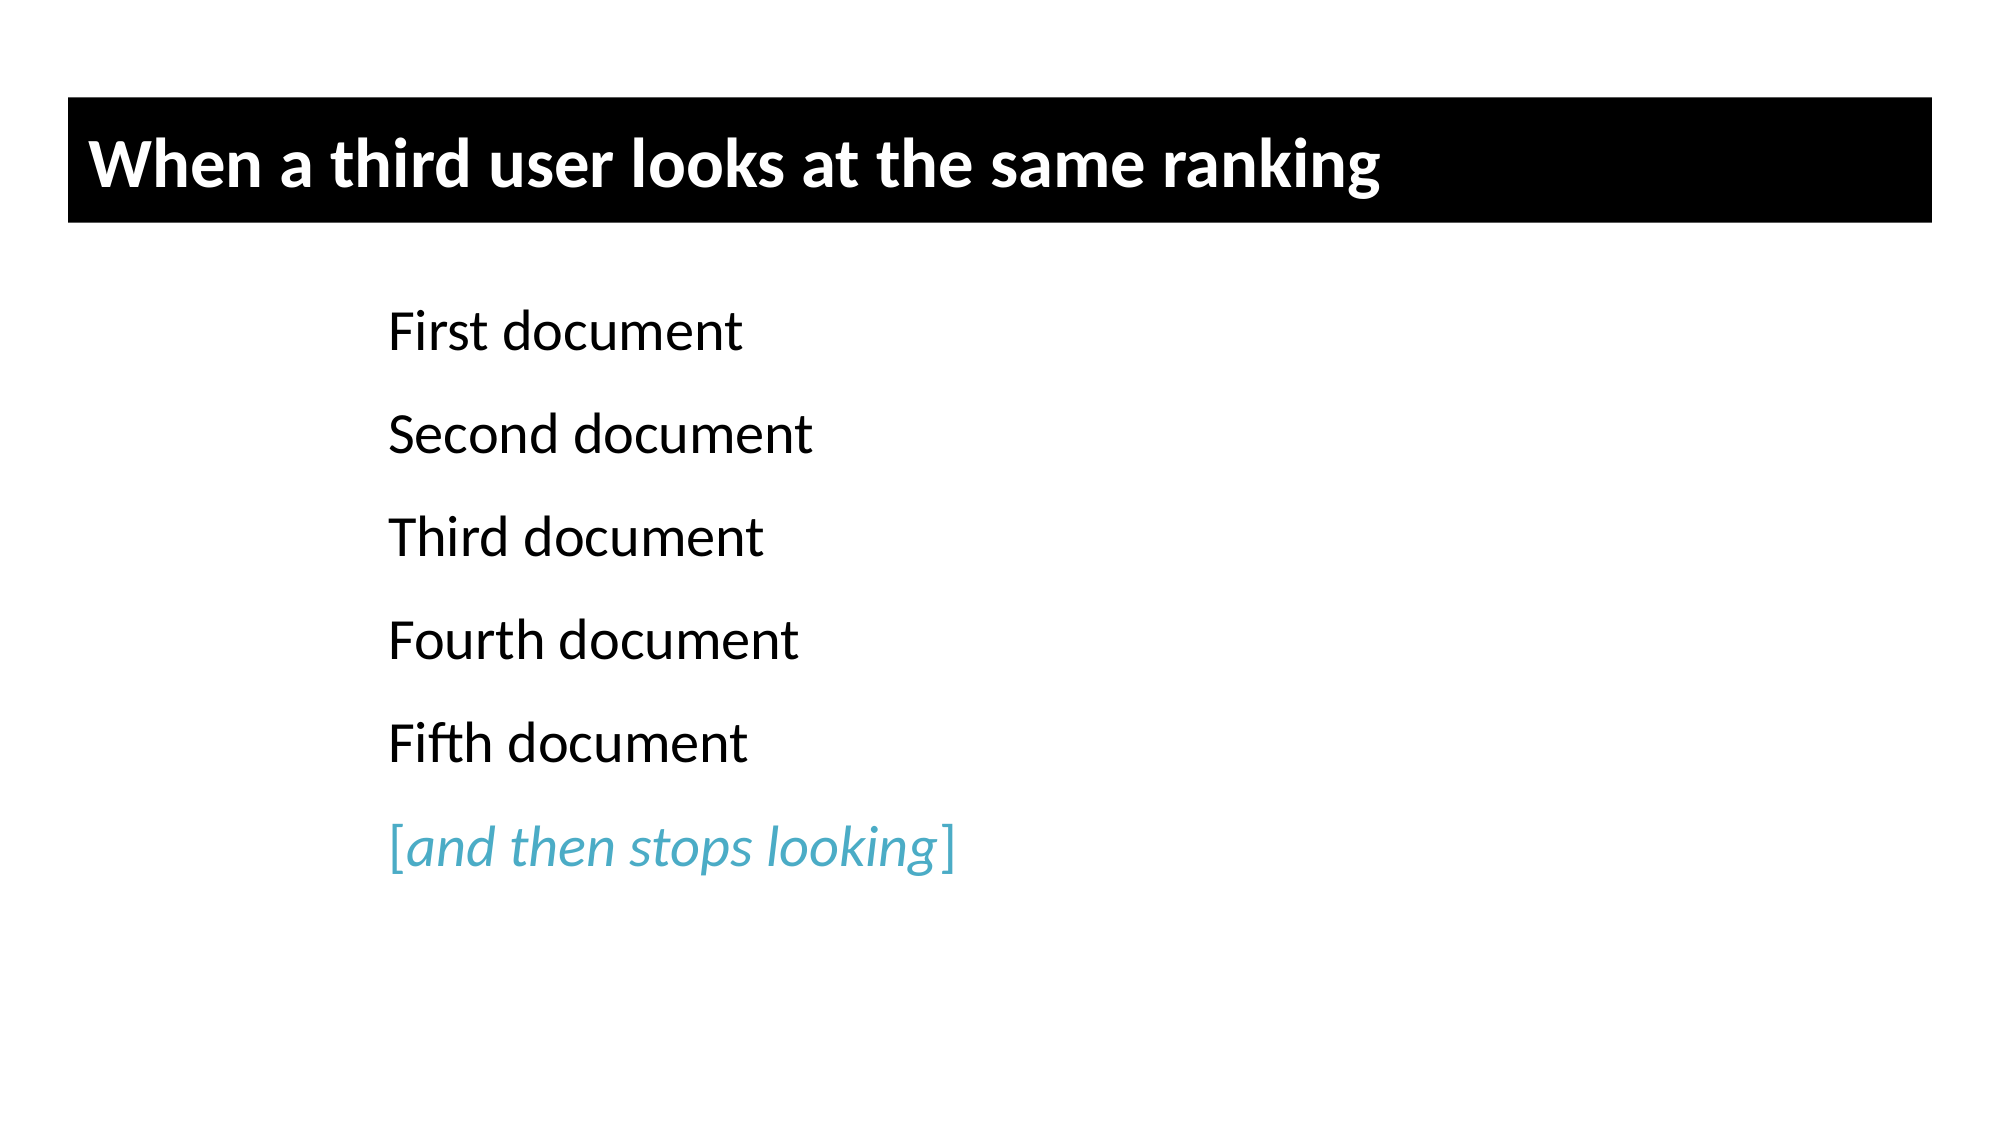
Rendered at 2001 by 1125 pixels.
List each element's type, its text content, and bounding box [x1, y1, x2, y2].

list First document Second document Third document Fourth document Fifth document [and then stops looking] [68, 272, 1932, 1020]
title When a third user looks at the same ranking [68, 97, 1932, 223]
